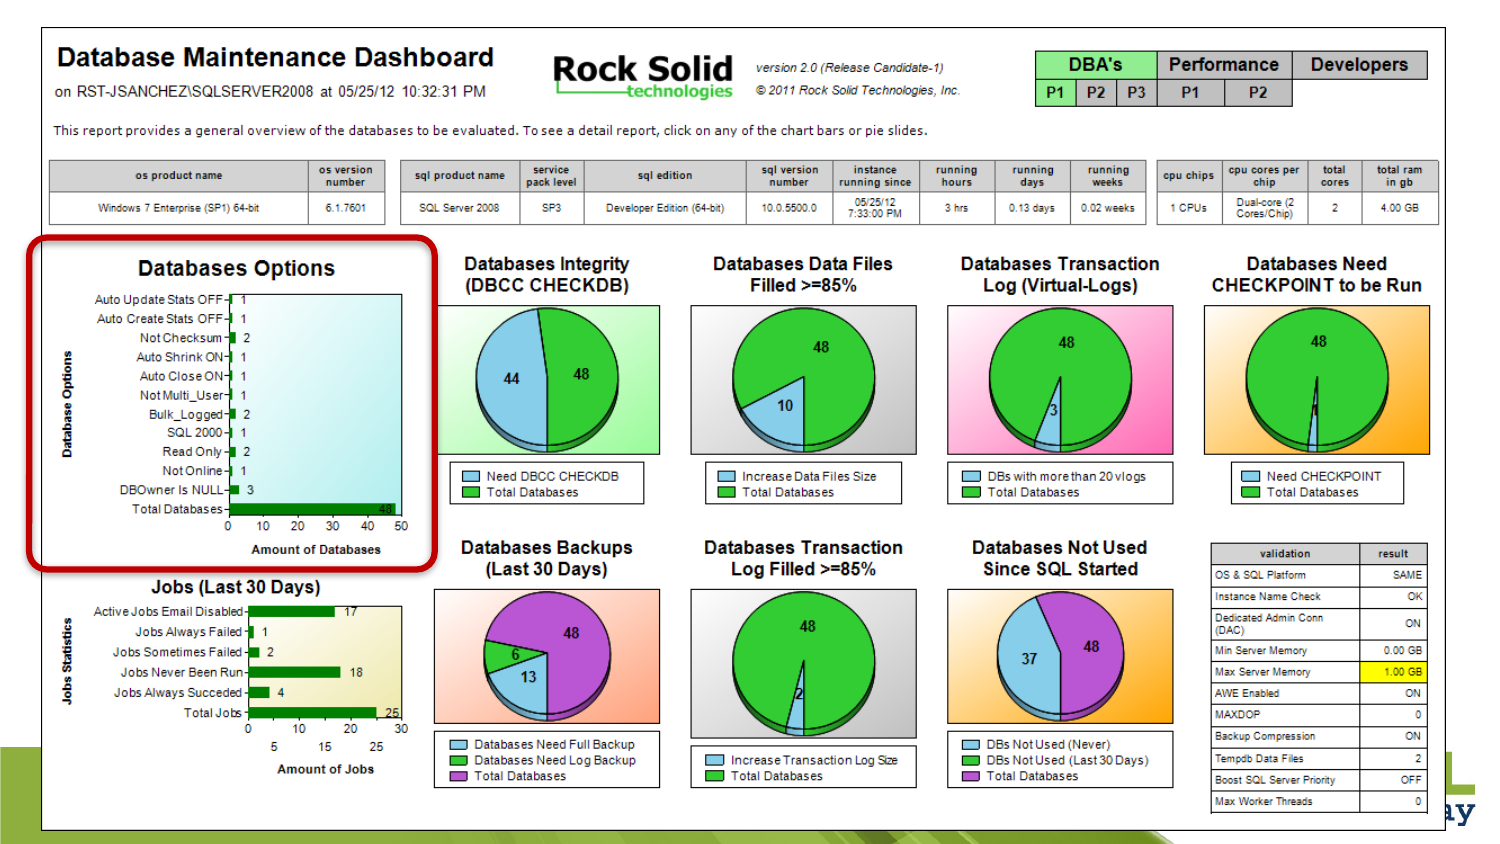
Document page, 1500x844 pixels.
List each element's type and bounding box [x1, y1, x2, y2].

text_box [28, 241, 35, 566]
picture [0, 27, 1500, 844]
